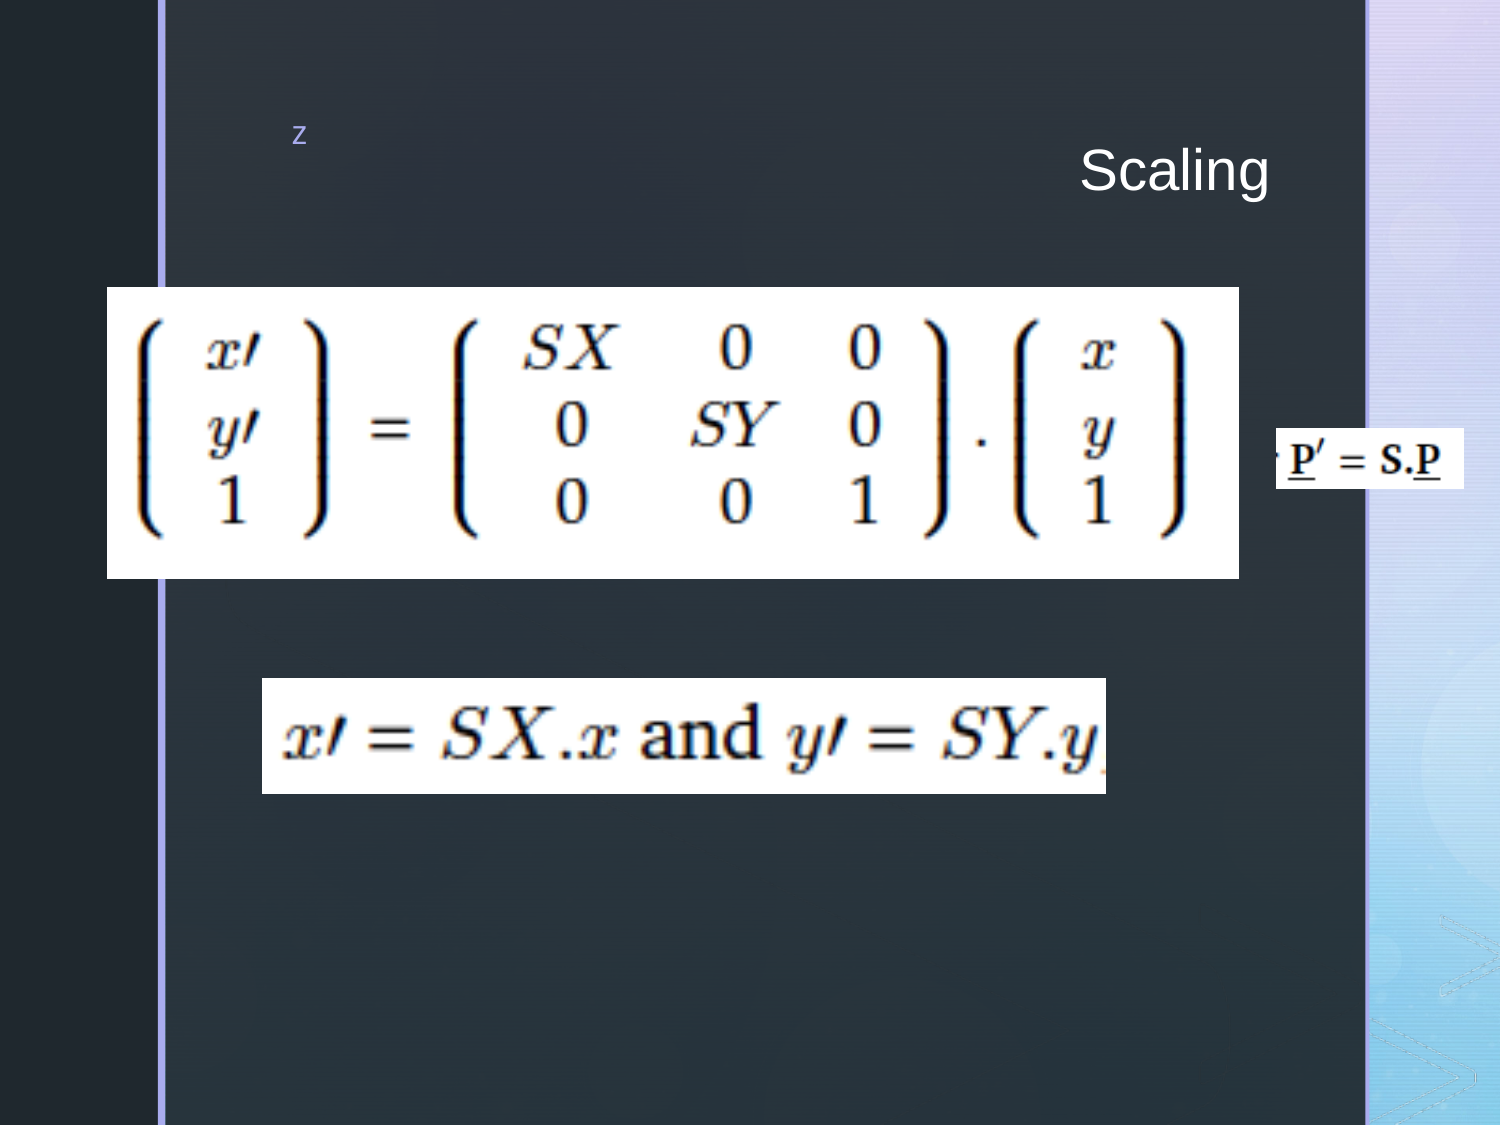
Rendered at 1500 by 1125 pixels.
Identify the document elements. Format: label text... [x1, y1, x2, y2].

picture [106, 287, 1239, 579]
picture [261, 678, 1106, 795]
picture [1276, 0, 1500, 1125]
title Scaling [321, 132, 1286, 310]
